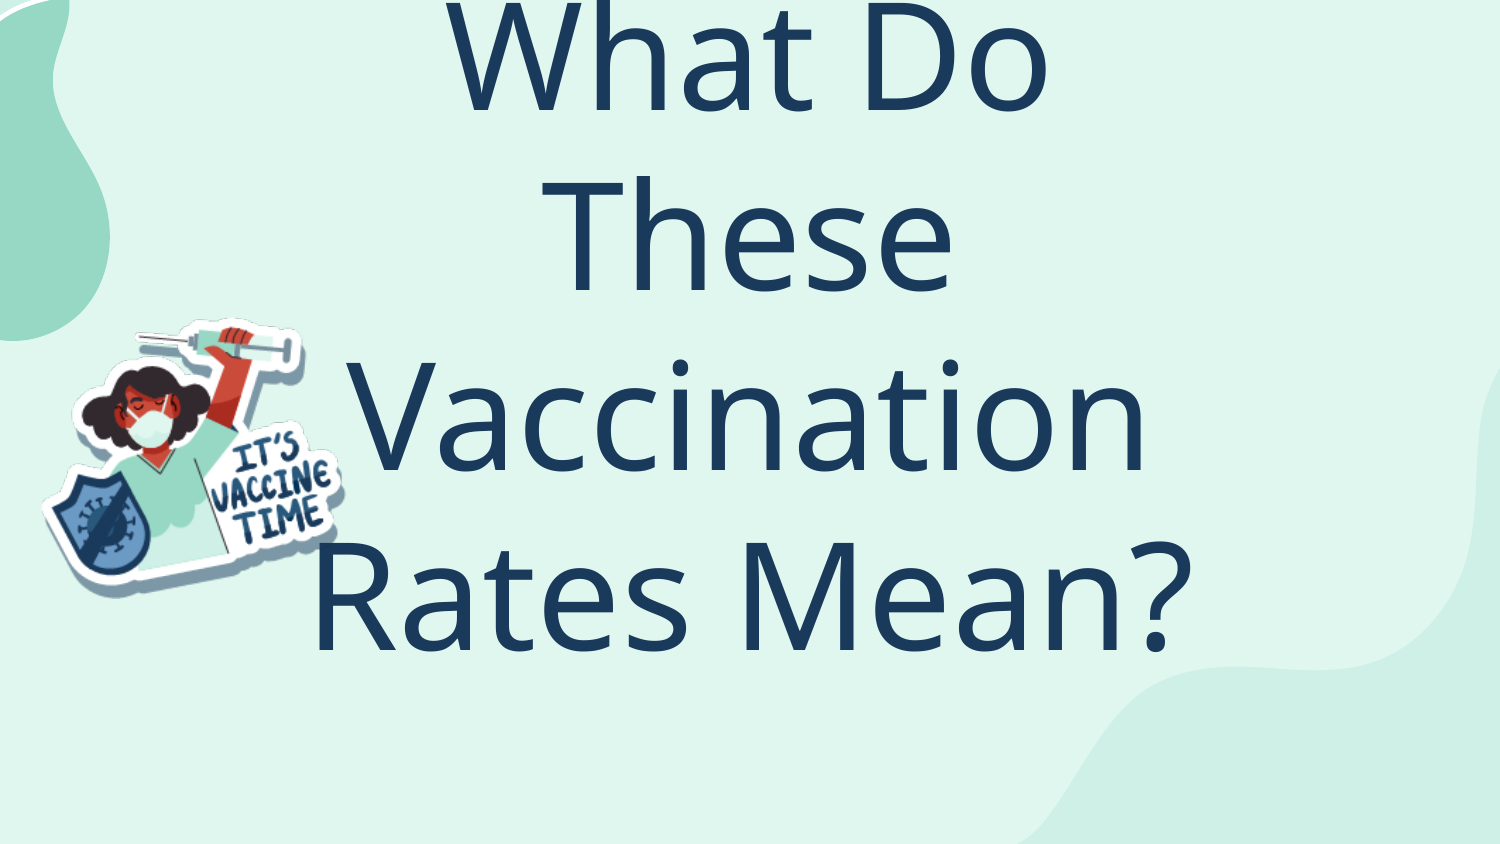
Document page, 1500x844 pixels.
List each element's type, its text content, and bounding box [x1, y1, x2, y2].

picture [41, 317, 346, 599]
title What Do These Vaccination Rates Mean? [226, 163, 1274, 680]
